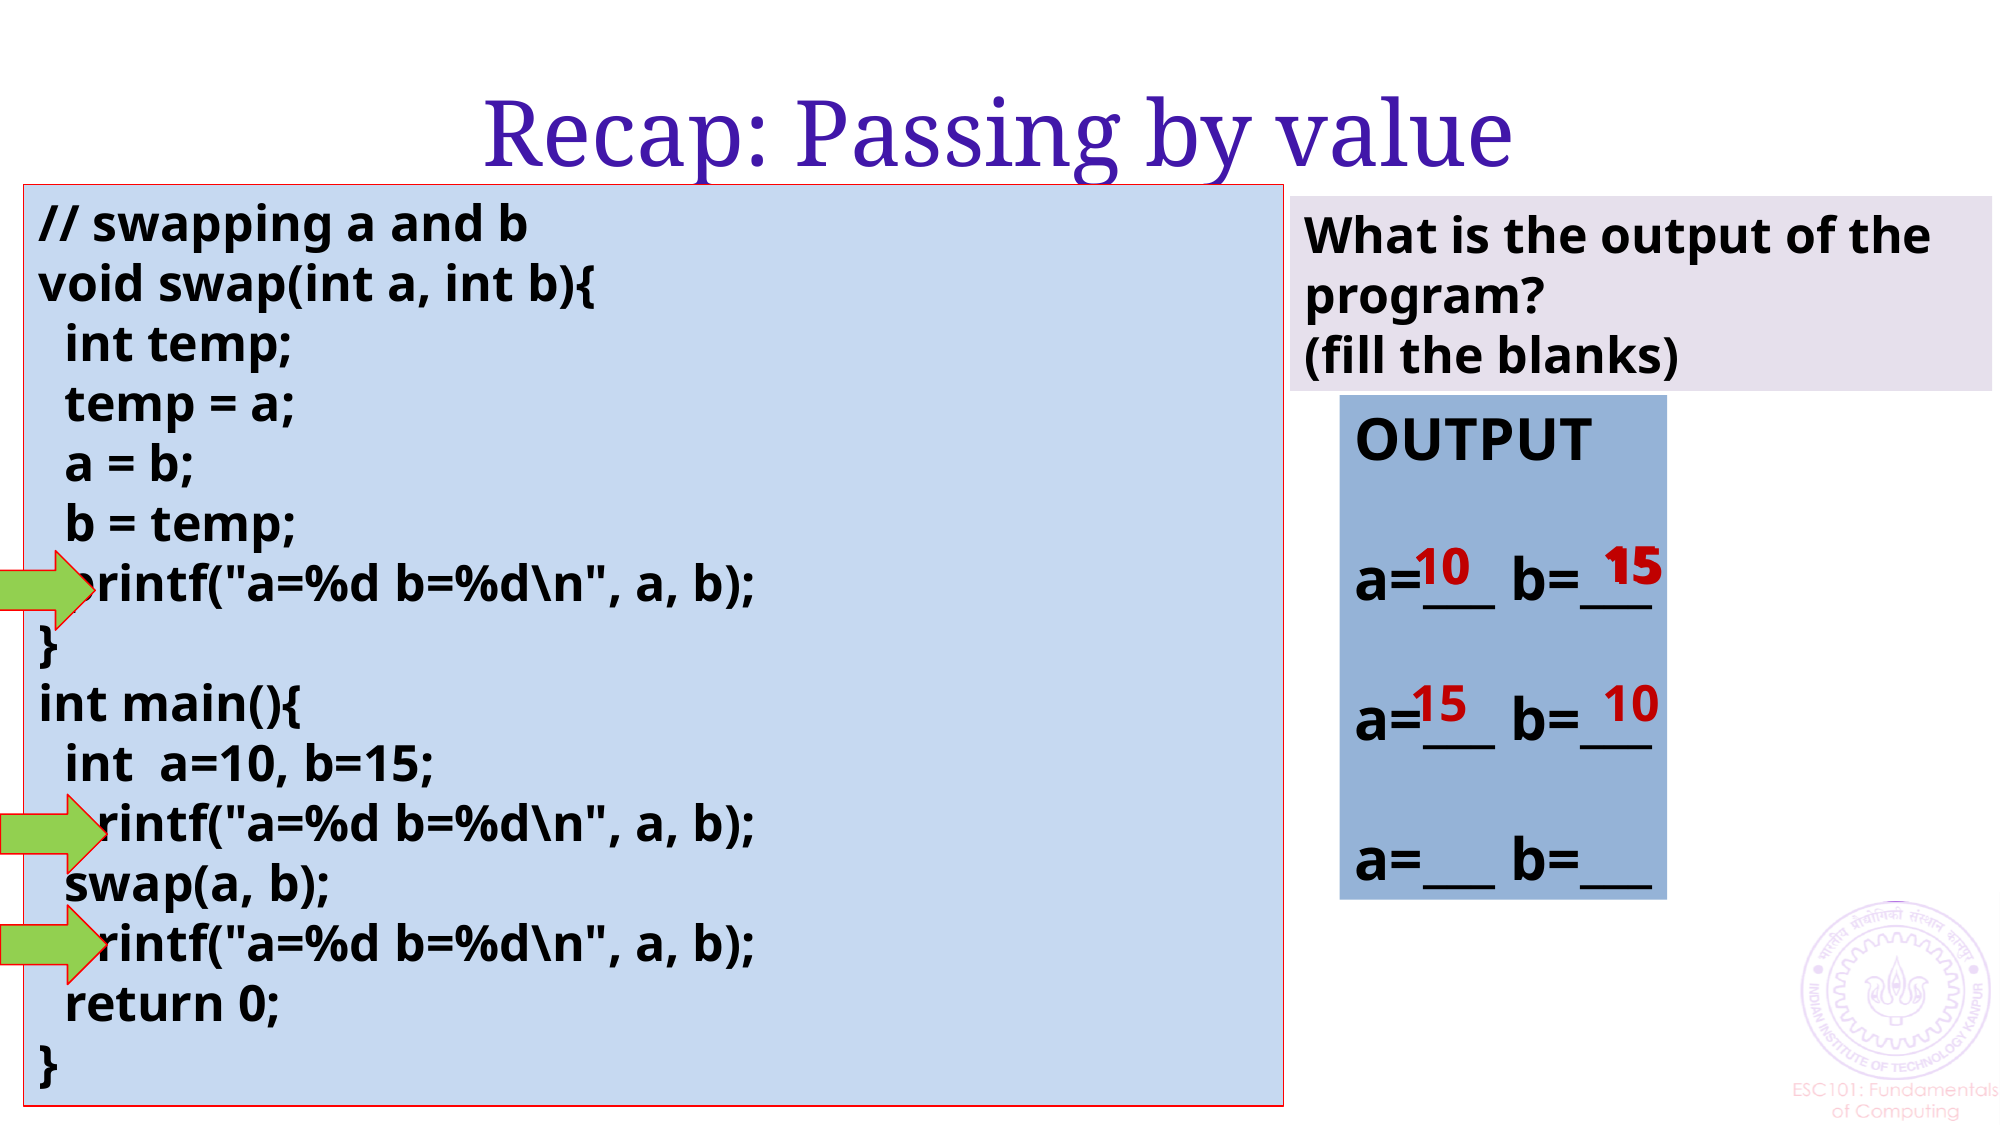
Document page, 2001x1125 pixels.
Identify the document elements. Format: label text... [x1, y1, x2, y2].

text_box [0, 905, 108, 985]
text_box // swapping a and b void swap(int a, int b){ int temp; temp = a; a = b; b = temp; printf("a=%d b=%d\n", a, b); } int main(){ int a=10, b=15; printf("a=%d b=%d\n", a, b); swap(a, b); printf("a=%d b=%d\n", a, b); return 0; } [23, 184, 1284, 1106]
text_box 15 [1588, 525, 1675, 601]
picture [1787, 892, 2000, 1125]
text_box OUTPUT a=___ b=___ a=___ b=___ a=___ b=___ [1339, 395, 1668, 900]
text_box What is the output of the program? (fill the blanks) [1290, 196, 1993, 391]
text_box [0, 550, 96, 631]
text_box 10 [1398, 527, 1486, 602]
text_box 15 [1396, 663, 1483, 739]
text_box 15 [1591, 527, 1679, 602]
text_box 10 [1588, 663, 1675, 739]
text_box [0, 794, 108, 874]
title Recap: Passing by value [99, 36, 1900, 224]
